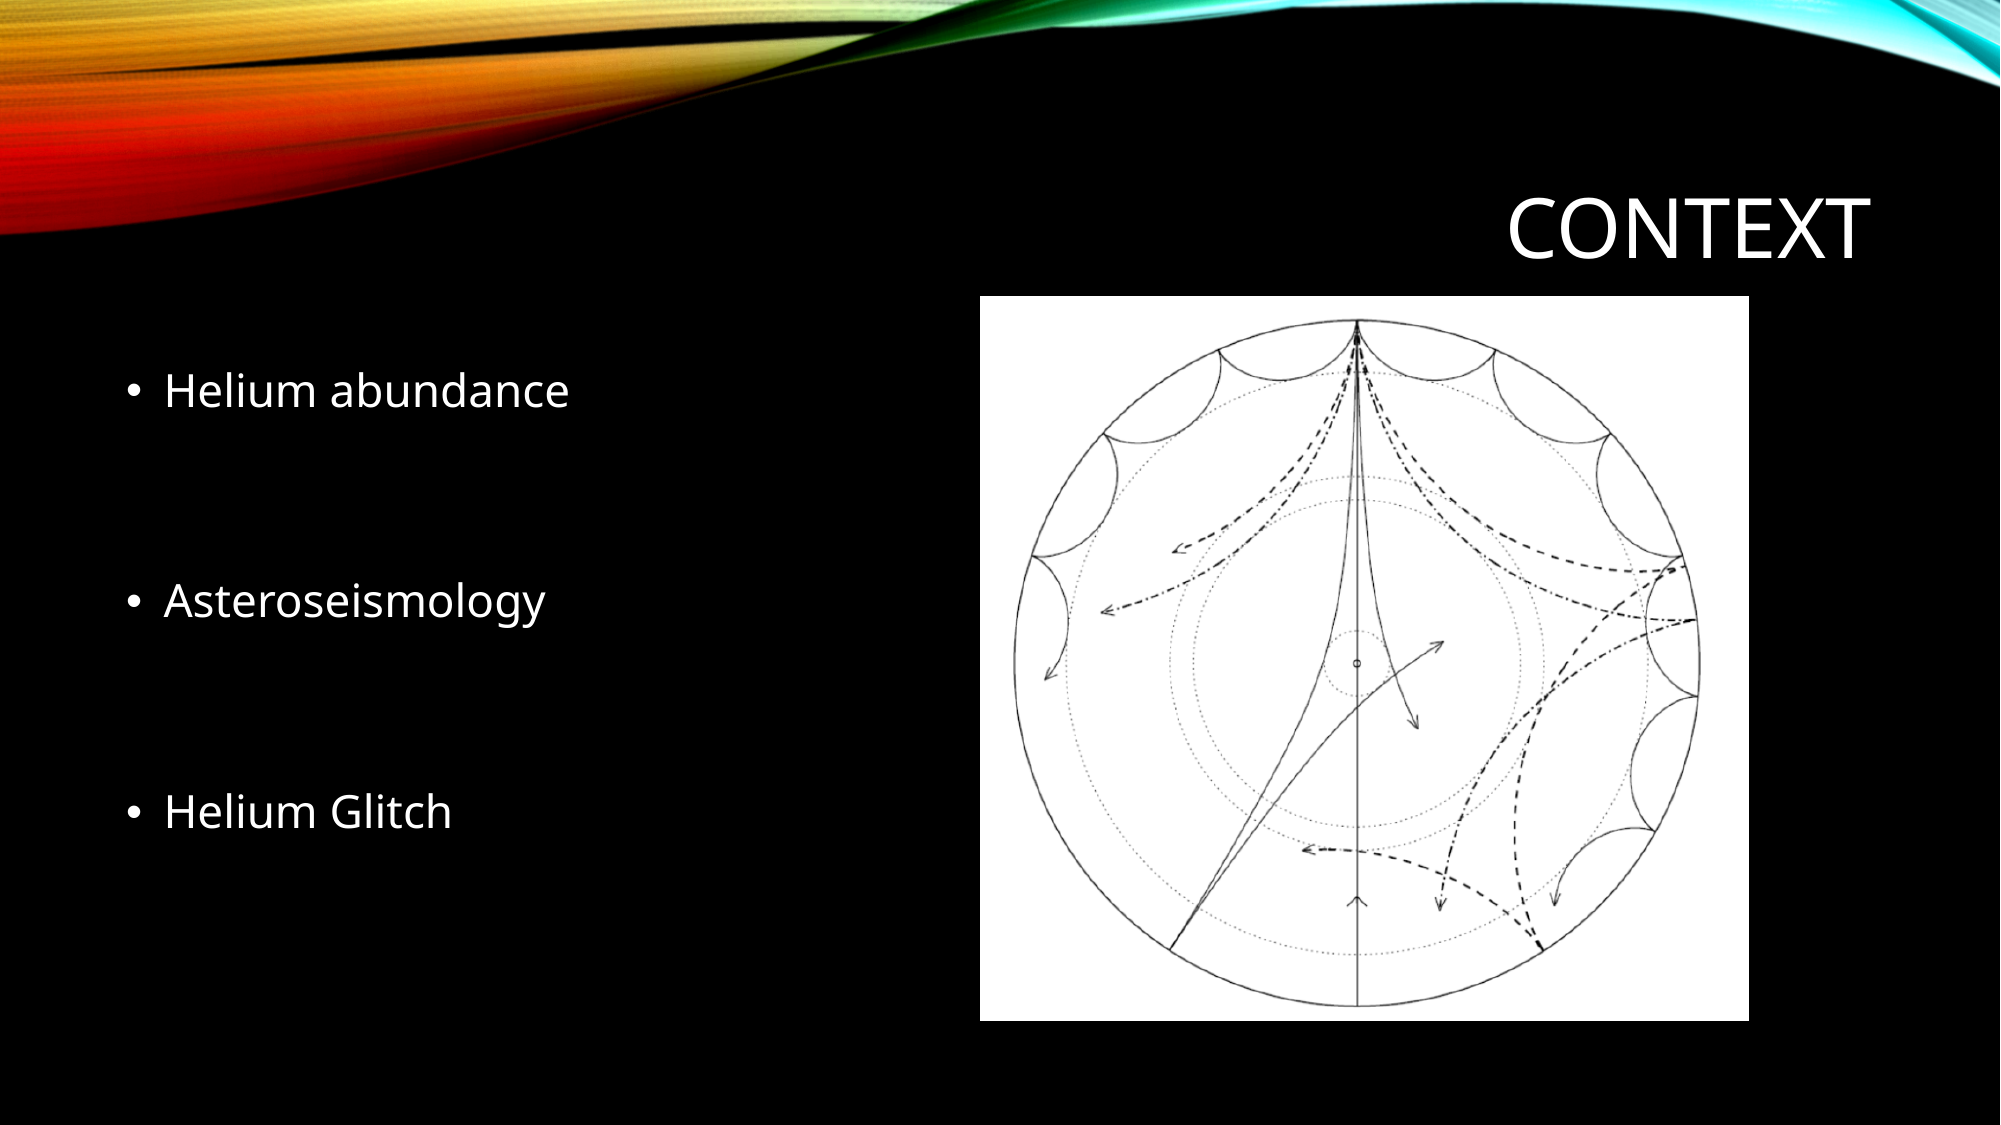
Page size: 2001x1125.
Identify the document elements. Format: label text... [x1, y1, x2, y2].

title Context [474, 125, 1888, 338]
picture [980, 295, 1750, 1021]
list Helium abundance Asteroseismology Helium Glitch [111, 360, 980, 1021]
picture [0, 0, 2000, 237]
